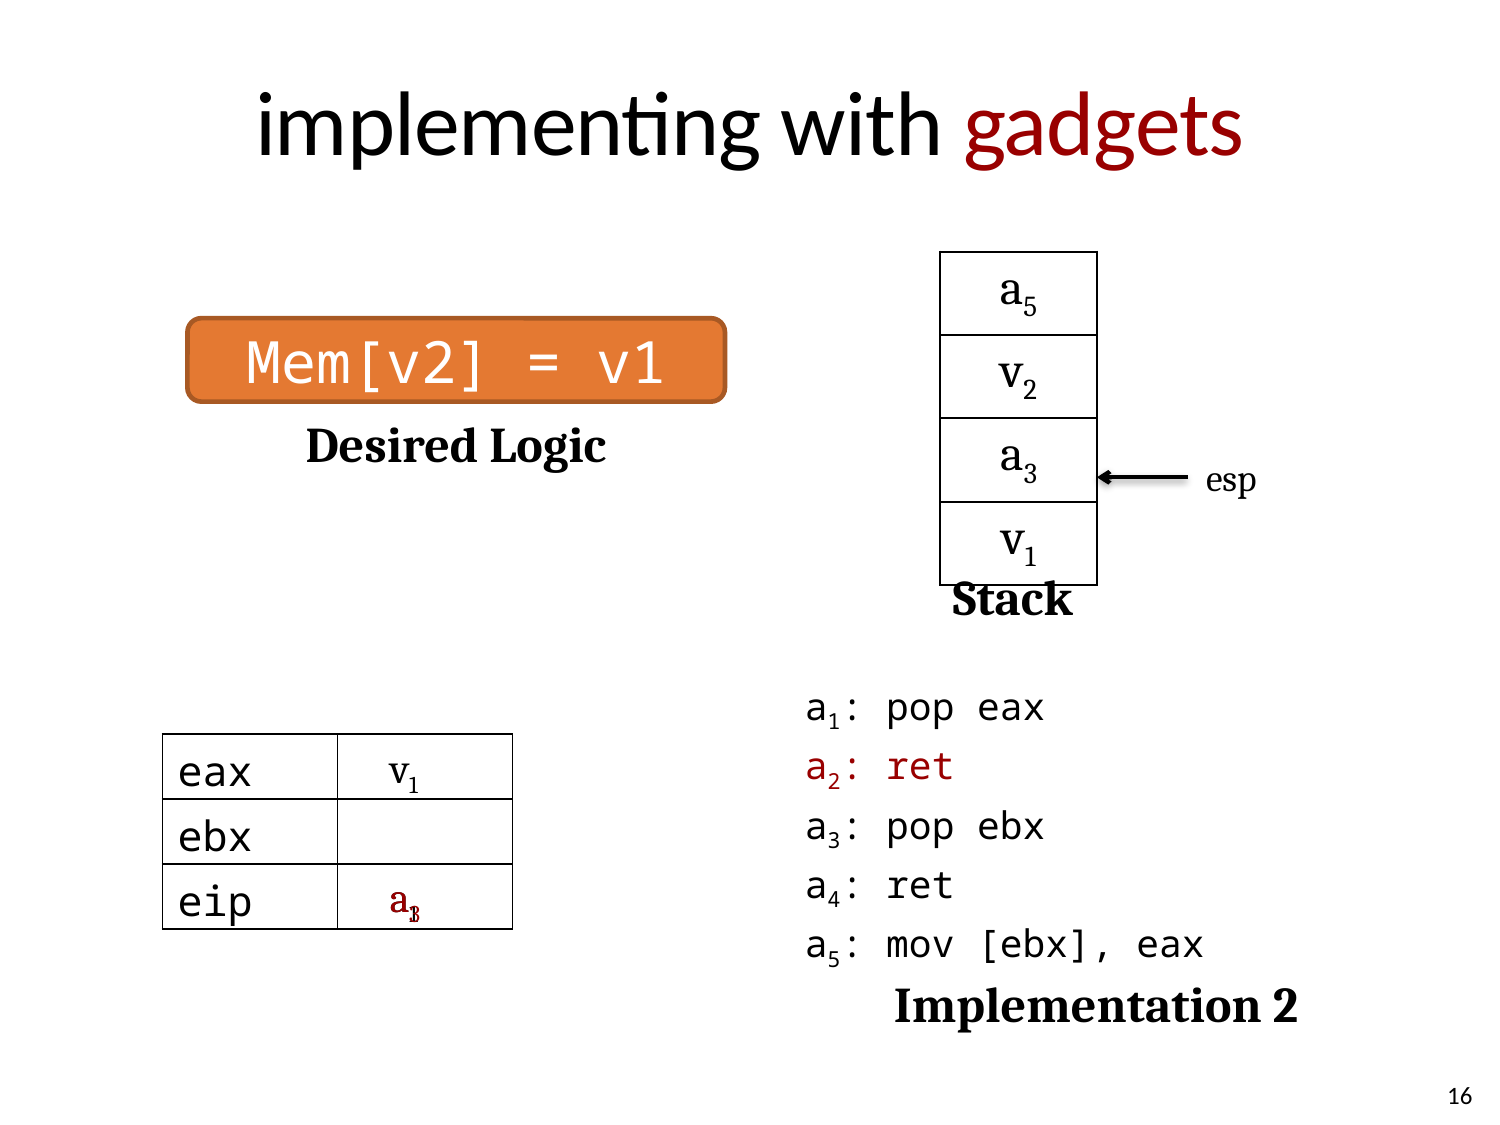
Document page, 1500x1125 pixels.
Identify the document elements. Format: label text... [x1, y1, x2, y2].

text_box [1096, 446, 1276, 508]
table_cell v1 [941, 503, 1096, 557]
text_box v1 [374, 734, 513, 806]
table_cell a3 [941, 419, 1096, 501]
text_box a3 [374, 863, 513, 936]
table_header [338, 735, 374, 798]
table_cell [338, 865, 374, 928]
text_box Desired Logic [290, 405, 622, 481]
text_box Mem[v2] = v1 [185, 316, 728, 404]
table_cell v2 [941, 336, 1096, 417]
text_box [789, 674, 1403, 1063]
table_header eax [163, 735, 337, 798]
table_header a5 [941, 253, 1096, 334]
table_cell ebx [163, 800, 337, 863]
slide_number 16 [1137, 1065, 1488, 1125]
table_cell [338, 800, 512, 863]
title implementing with gadgets [75, 24, 1425, 213]
text_box Stack [938, 557, 1099, 633]
table_cell eip [163, 865, 337, 928]
